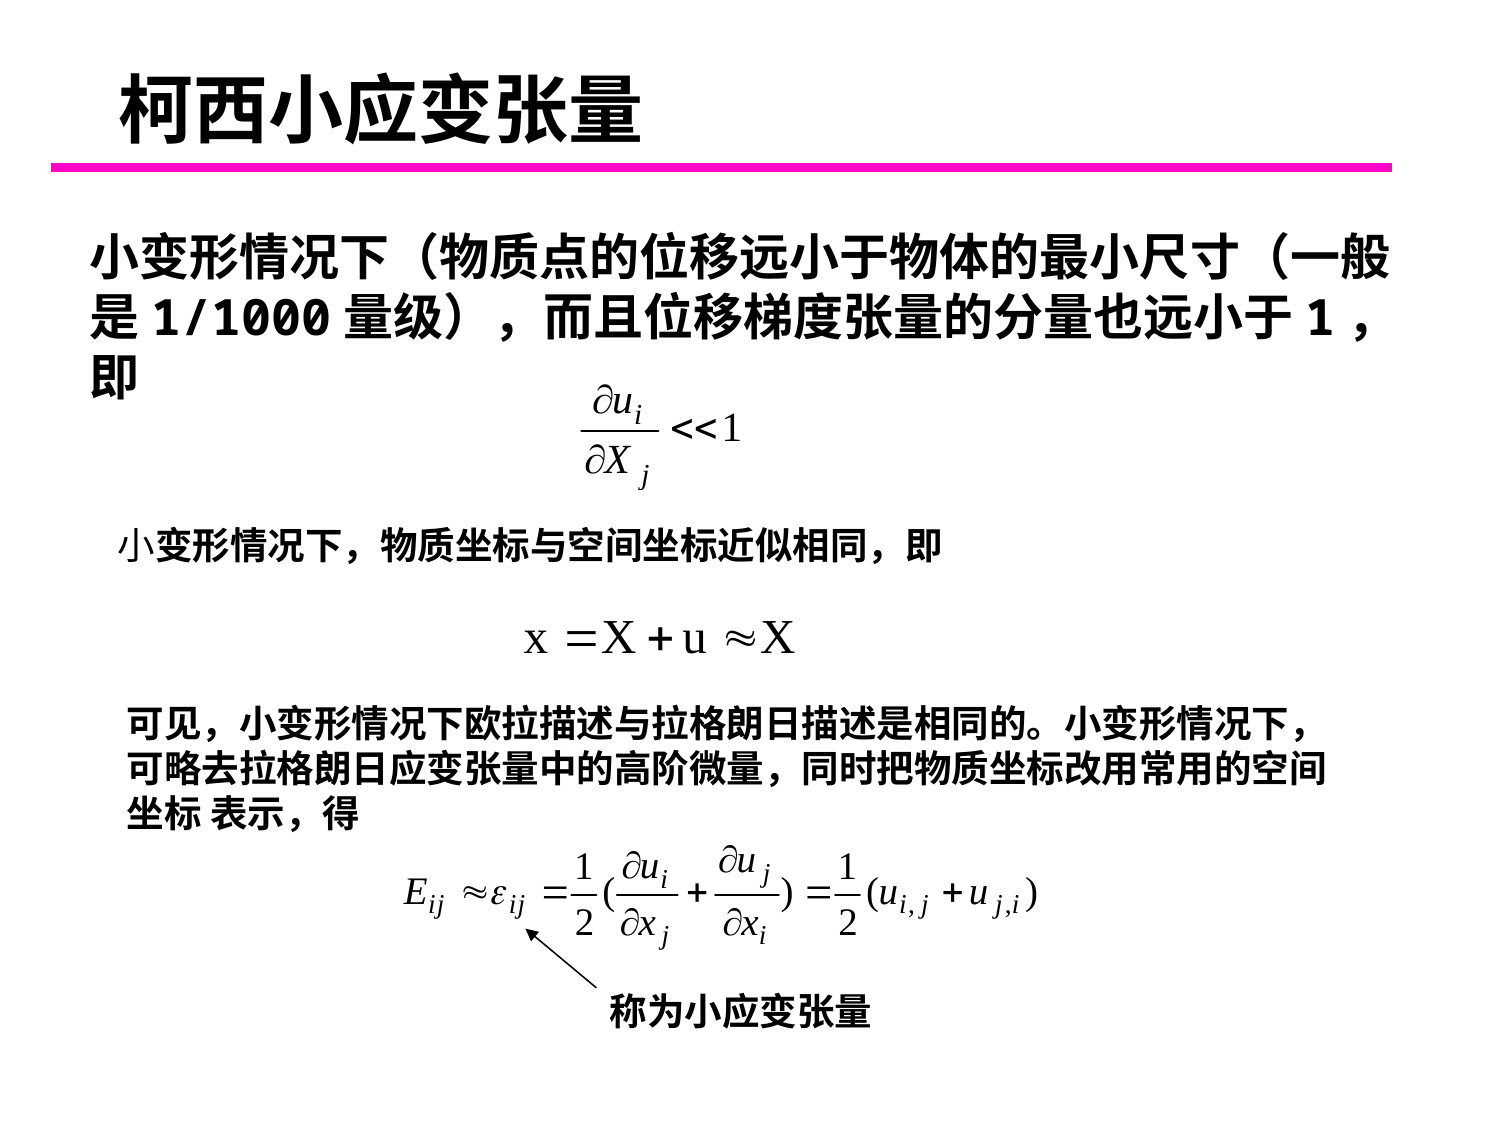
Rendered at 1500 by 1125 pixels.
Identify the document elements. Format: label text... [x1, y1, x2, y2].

text_box 称为小应变张量 [594, 980, 923, 1041]
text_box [513, 609, 809, 669]
text_box 小变形情况下（物质点的位移远小于物体的最小尺寸（一般是1/1000量级），而且位移梯度张量的分量也远小于1，即 [74, 217, 1444, 458]
title 柯西小应变张量 [103, 59, 837, 163]
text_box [395, 834, 1046, 959]
text_box 小变形情况下，物质坐标与空间坐标近似相同，即 [103, 514, 994, 575]
text_box 可见，小变形情况下欧拉描述与拉格朗日描述是相同的。小变形情况下，可略去拉格朗日应变张量中的高阶微量，同时把物质坐标改用常用的空间坐标 表示，得 [112, 692, 1343, 888]
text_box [572, 370, 749, 500]
